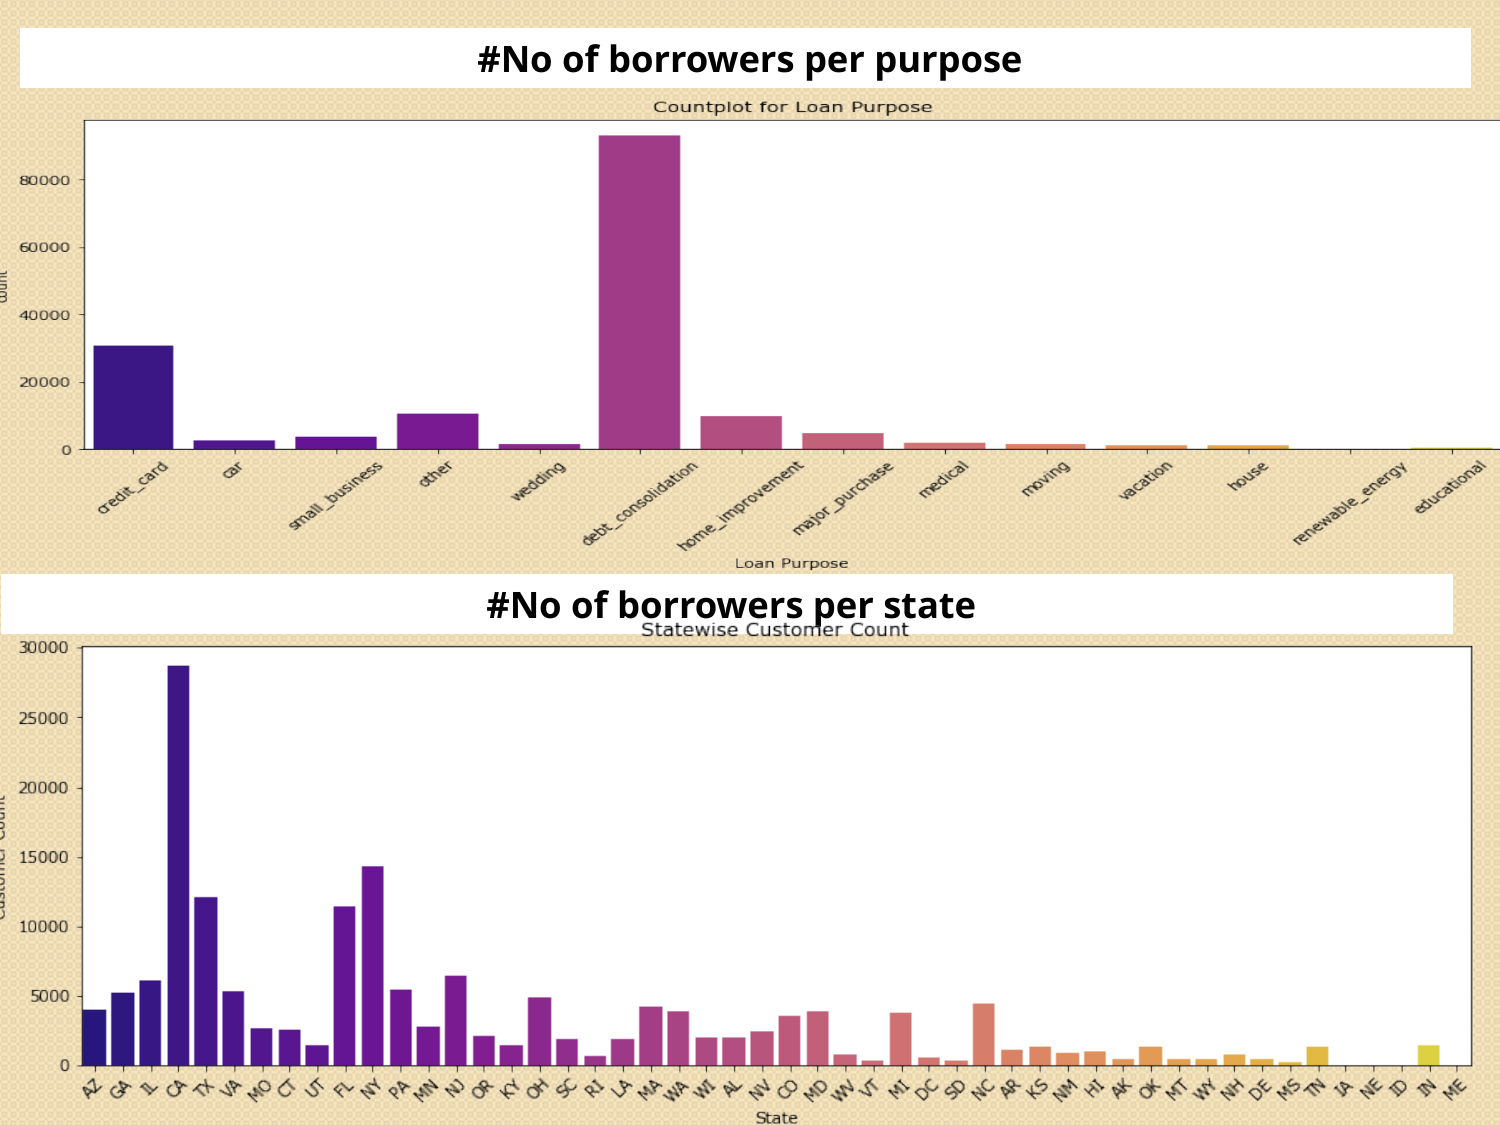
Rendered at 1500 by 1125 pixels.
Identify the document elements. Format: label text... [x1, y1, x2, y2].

picture [0, 92, 1500, 579]
list #No of borrowers per purpose [20, 28, 1471, 88]
picture [0, 612, 1484, 1125]
list #No of borrowers per state [1, 589, 1453, 609]
